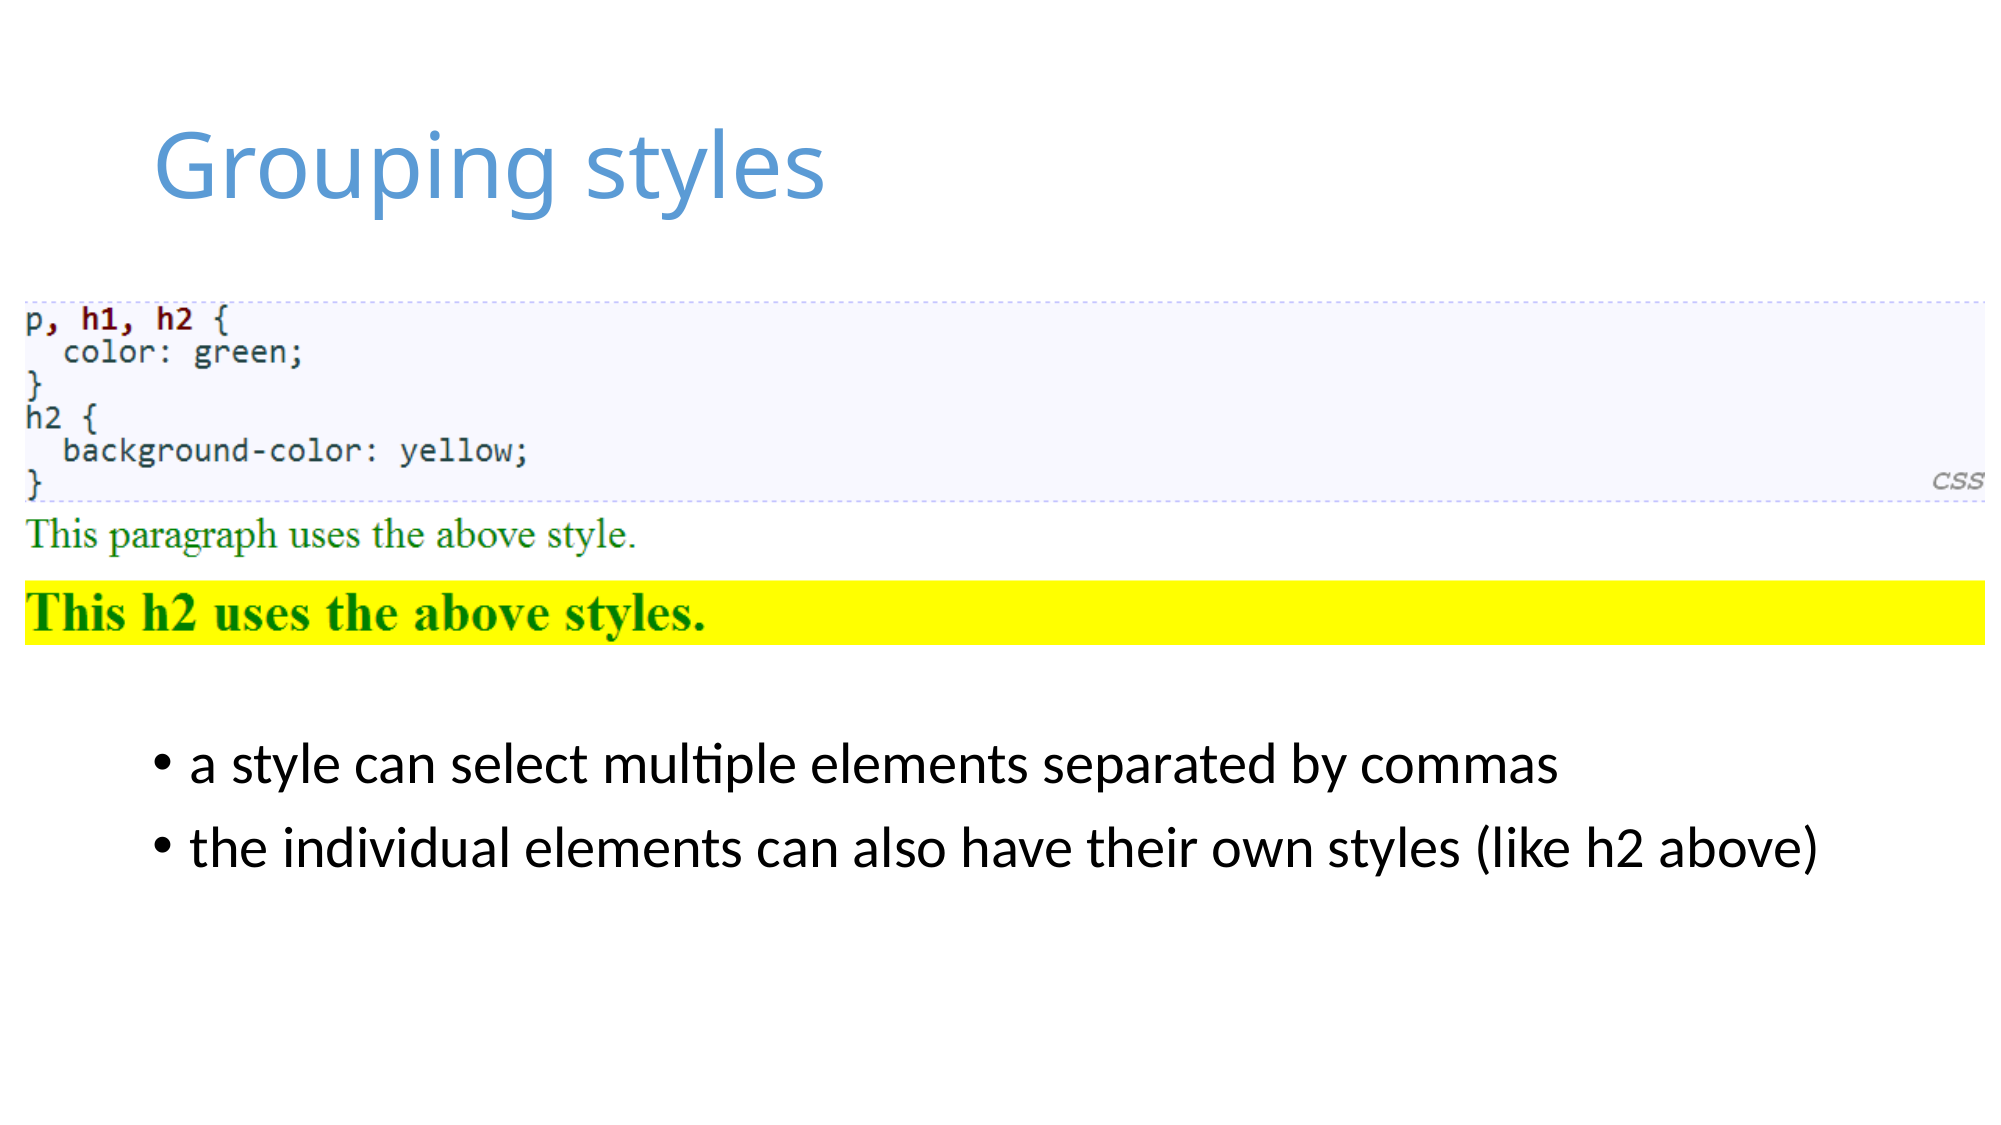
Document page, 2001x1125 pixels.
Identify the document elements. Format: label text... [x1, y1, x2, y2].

title Grouping styles [137, 59, 1863, 278]
picture [25, 297, 1985, 645]
list a style can select multiple elements separated by commas the individual elements can also have their own styles (like h2 above) [137, 645, 1863, 1014]
